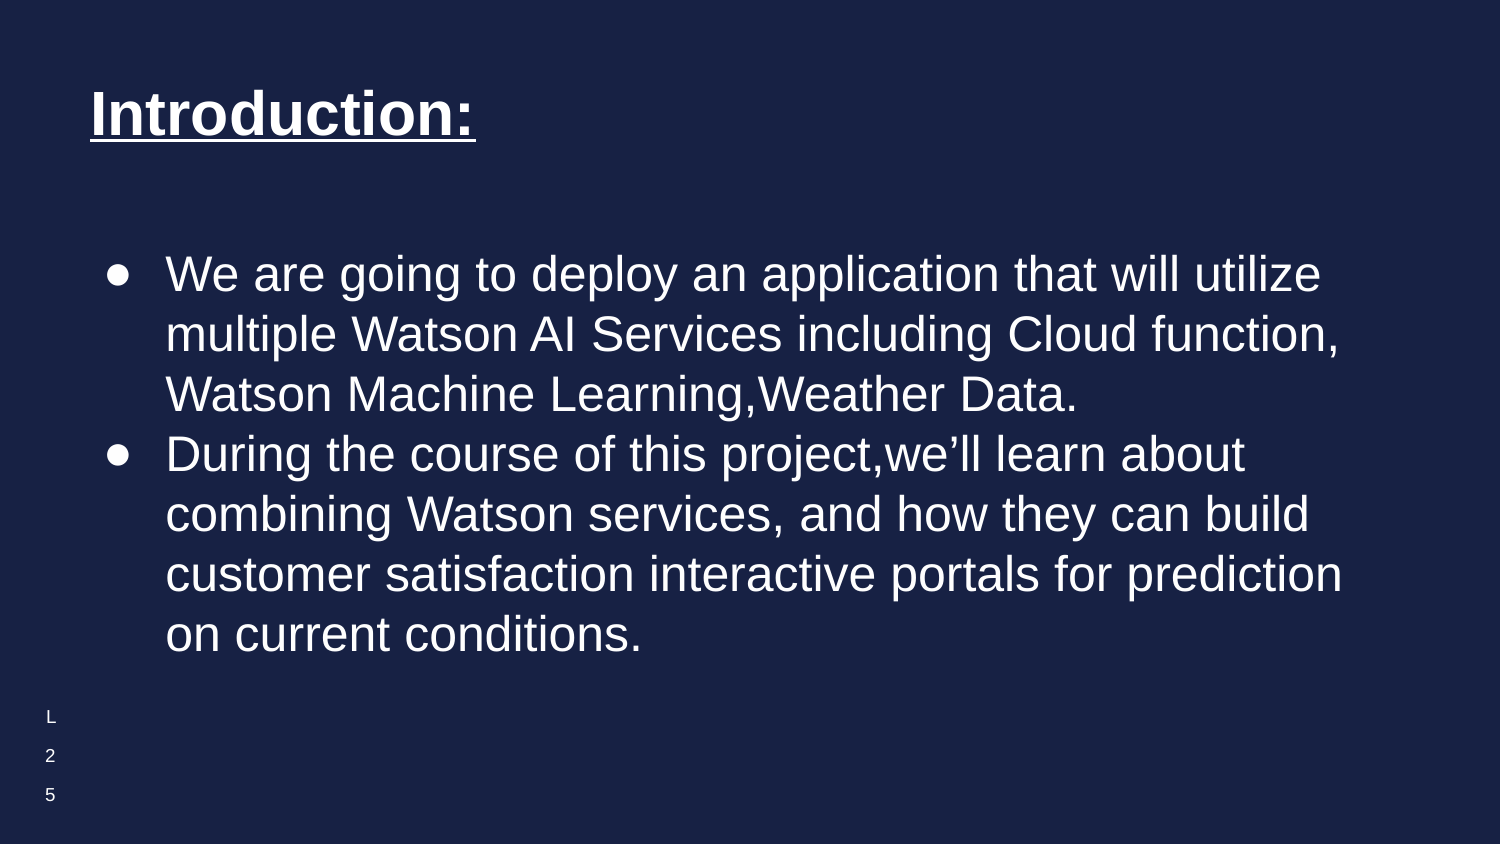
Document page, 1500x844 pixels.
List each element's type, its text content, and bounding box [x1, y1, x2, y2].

text_box We are going to deploy an application that will utilize multiple Watson AI Services including Cloud function, Watson Machine Learning,Weather Data. During the course of this project,we’ll learn about combining Watson services, and how they can build customer satisfaction interactive portals for prediction on current conditions. [79, 236, 1422, 668]
text_box Introduction: [79, 66, 750, 154]
